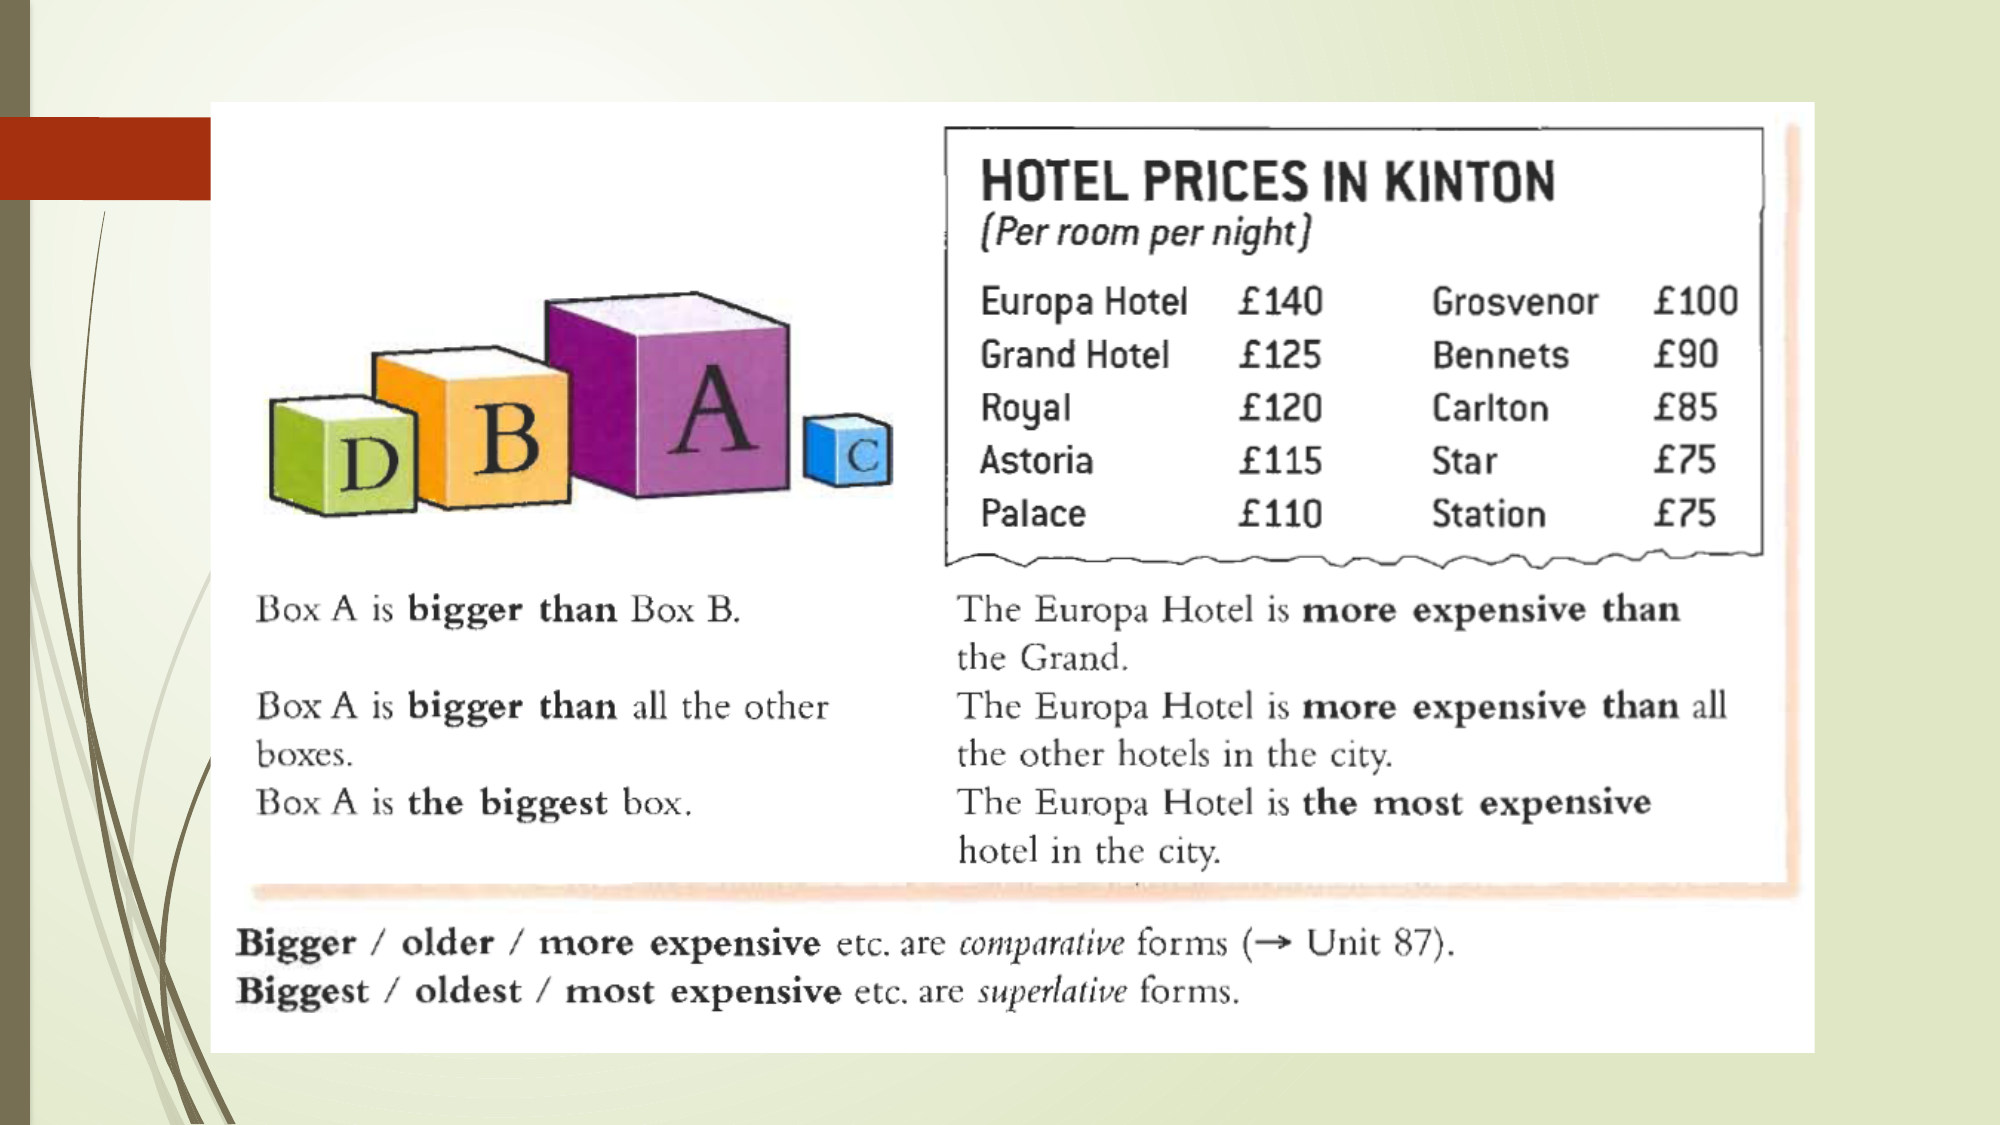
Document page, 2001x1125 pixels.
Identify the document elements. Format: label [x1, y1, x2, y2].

list [210, 102, 1815, 1053]
